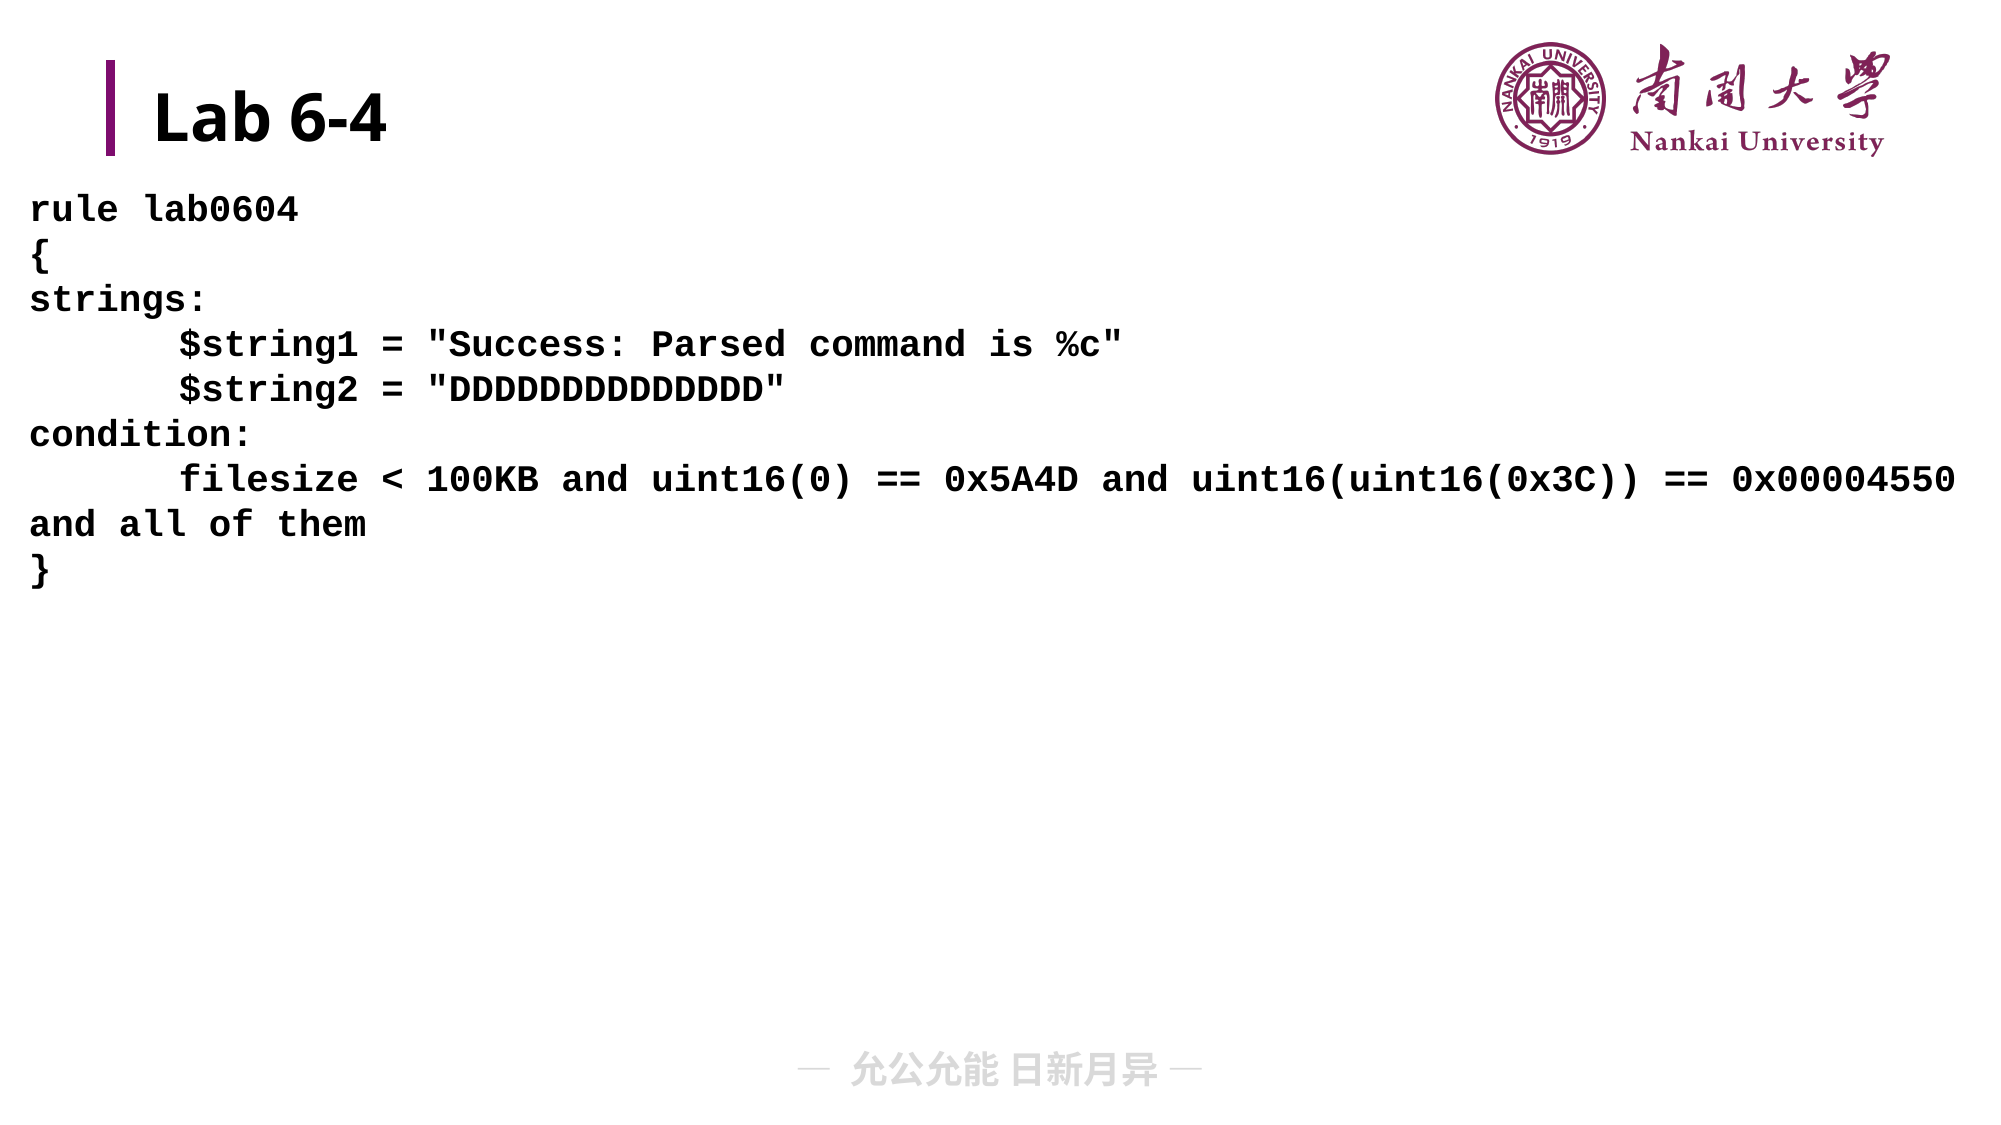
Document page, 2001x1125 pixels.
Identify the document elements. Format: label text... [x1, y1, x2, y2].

title Lab 6-4 [137, 48, 1000, 176]
picture [1495, 42, 1890, 157]
text_box rule lab0604 { strings: $string1 = "Success: Parsed command is %c" $string2 = "DDDDDDDDDDDDDD" condition: filesize < 100KB and uint16(0) == 0x5A4D and uint16(uint16(0x3C)) == 0x00004550 and all of them } [14, 176, 2000, 597]
